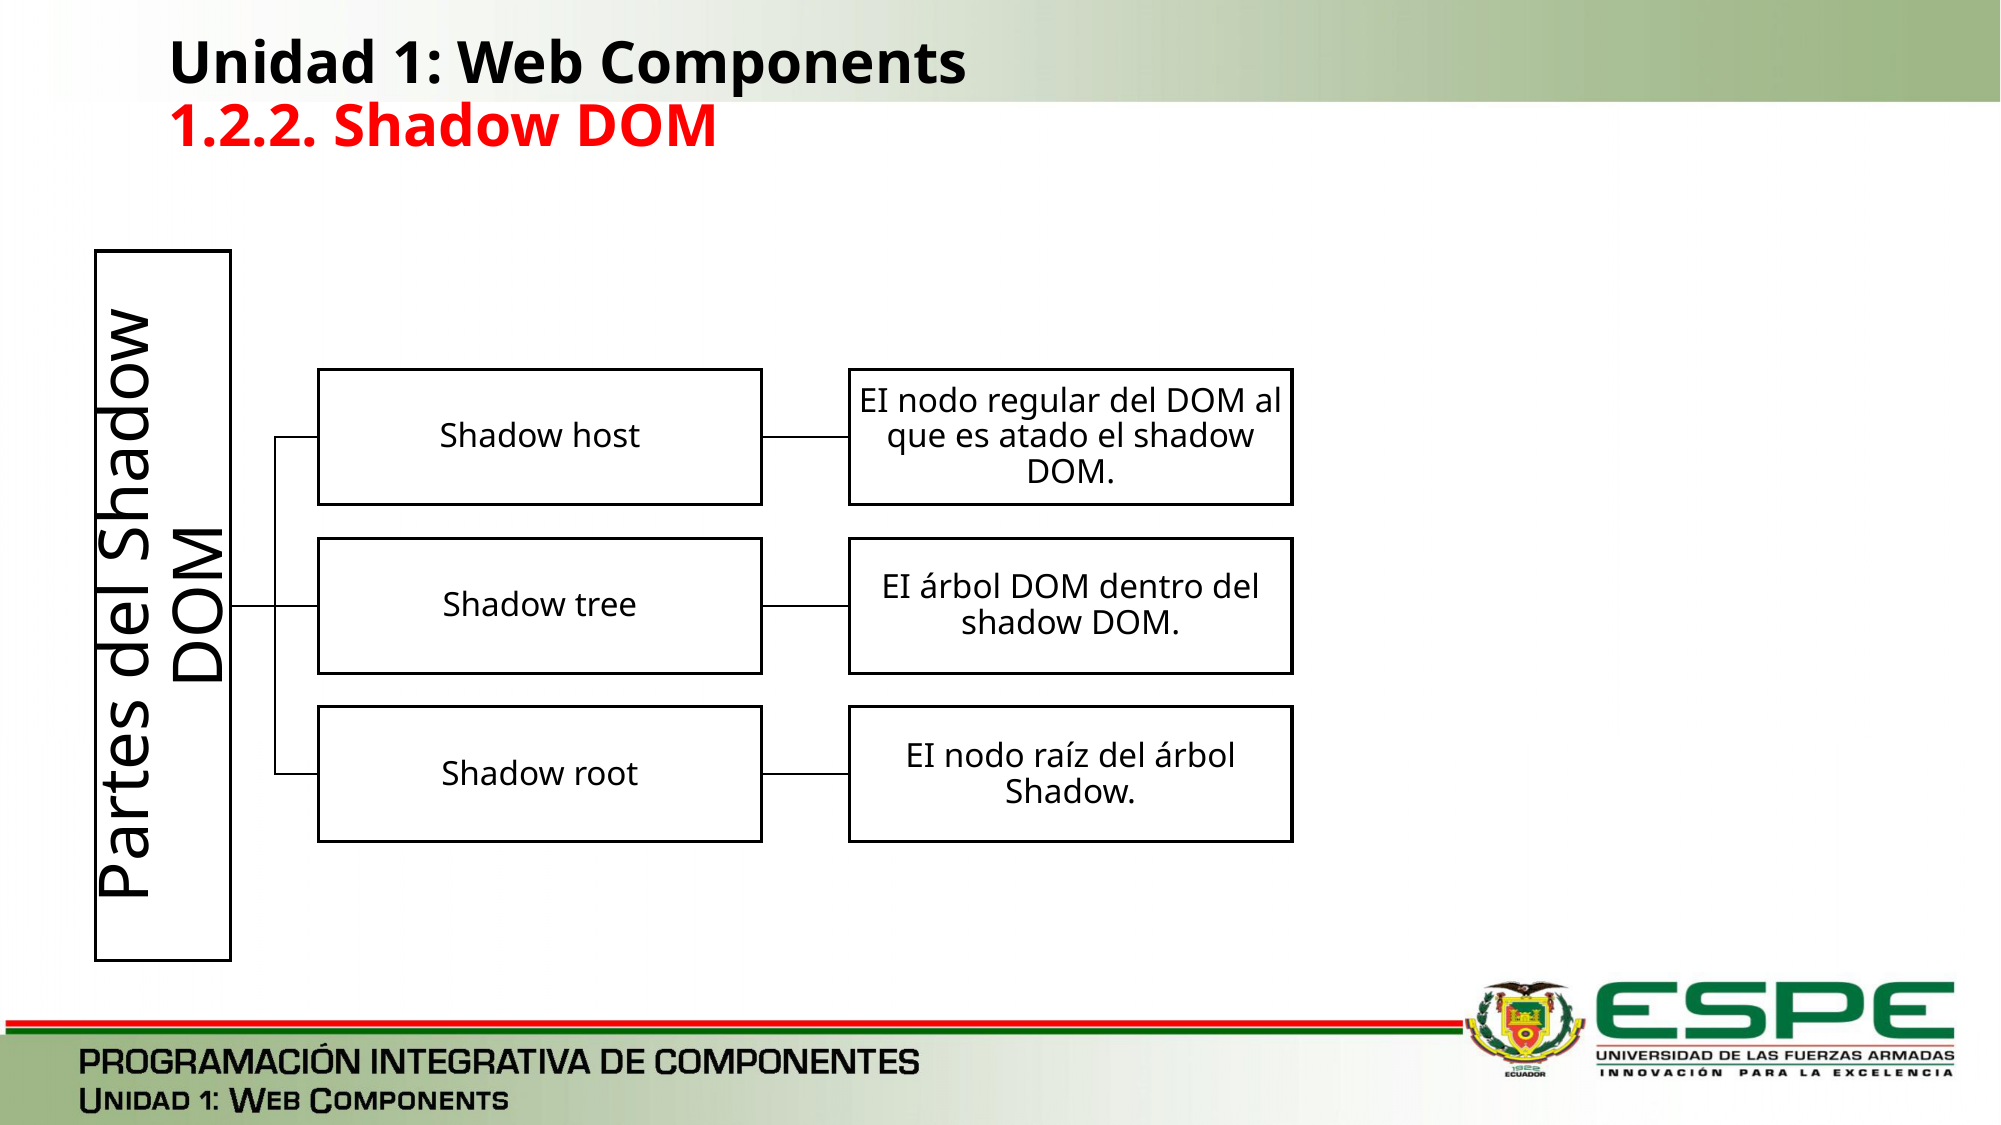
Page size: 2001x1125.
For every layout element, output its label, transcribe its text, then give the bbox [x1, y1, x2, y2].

title Unidad 1: Web Components 1.2.2. Shadow DOM [153, 11, 1879, 182]
picture [0, 0, 2001, 1125]
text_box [95, 204, 1293, 1007]
